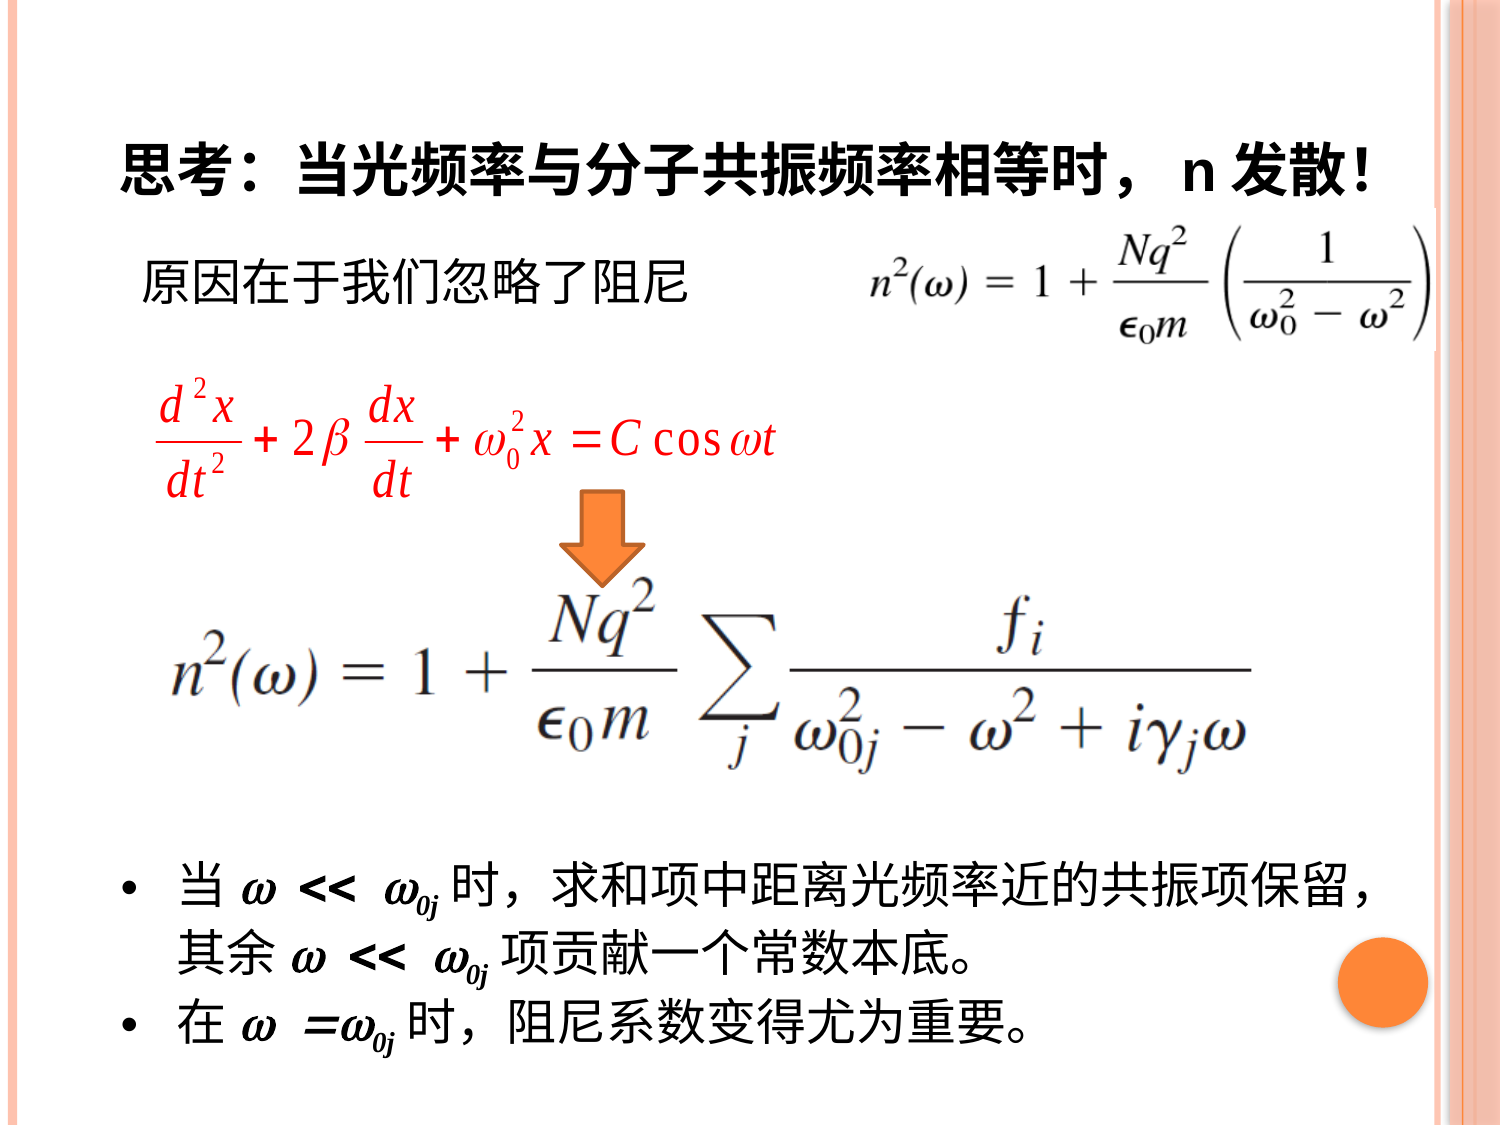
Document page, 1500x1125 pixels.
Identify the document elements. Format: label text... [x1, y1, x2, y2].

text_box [147, 361, 786, 508]
text_box 原因在于我们忽略了阻尼 [126, 243, 707, 319]
text_box [559, 518, 646, 547]
text_box 当w << w0j时，求和项中距离光频率近的共振项保留， 其余w << w0j项贡献一个常数本底。 在w =w0j时，阻尼系数变得尤为重要。 [105, 845, 1416, 1066]
picture [158, 550, 1275, 788]
text_box 思考：当光频率与分子共振频率相等时，n发散！ [104, 125, 1421, 211]
picture [855, 208, 1437, 351]
